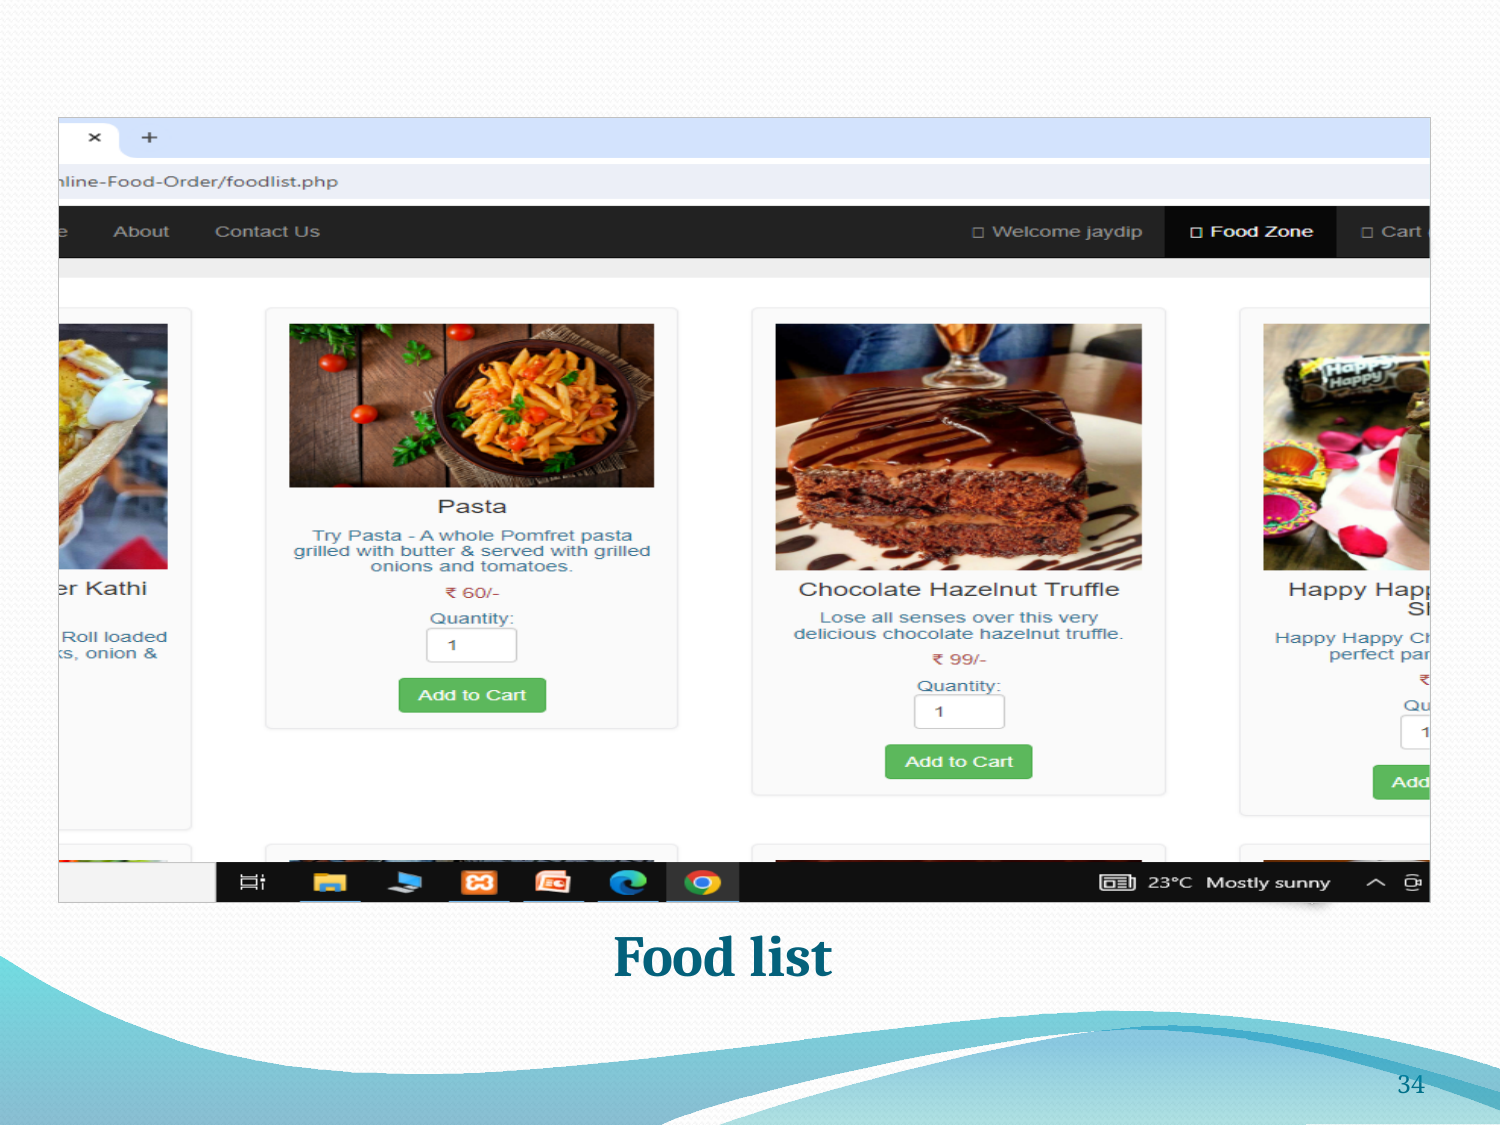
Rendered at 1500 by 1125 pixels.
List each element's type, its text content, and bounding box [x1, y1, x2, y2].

slide_number 34 [1325, 1042, 1425, 1103]
picture [58, 116, 1430, 903]
title Food list [99, 913, 1360, 997]
